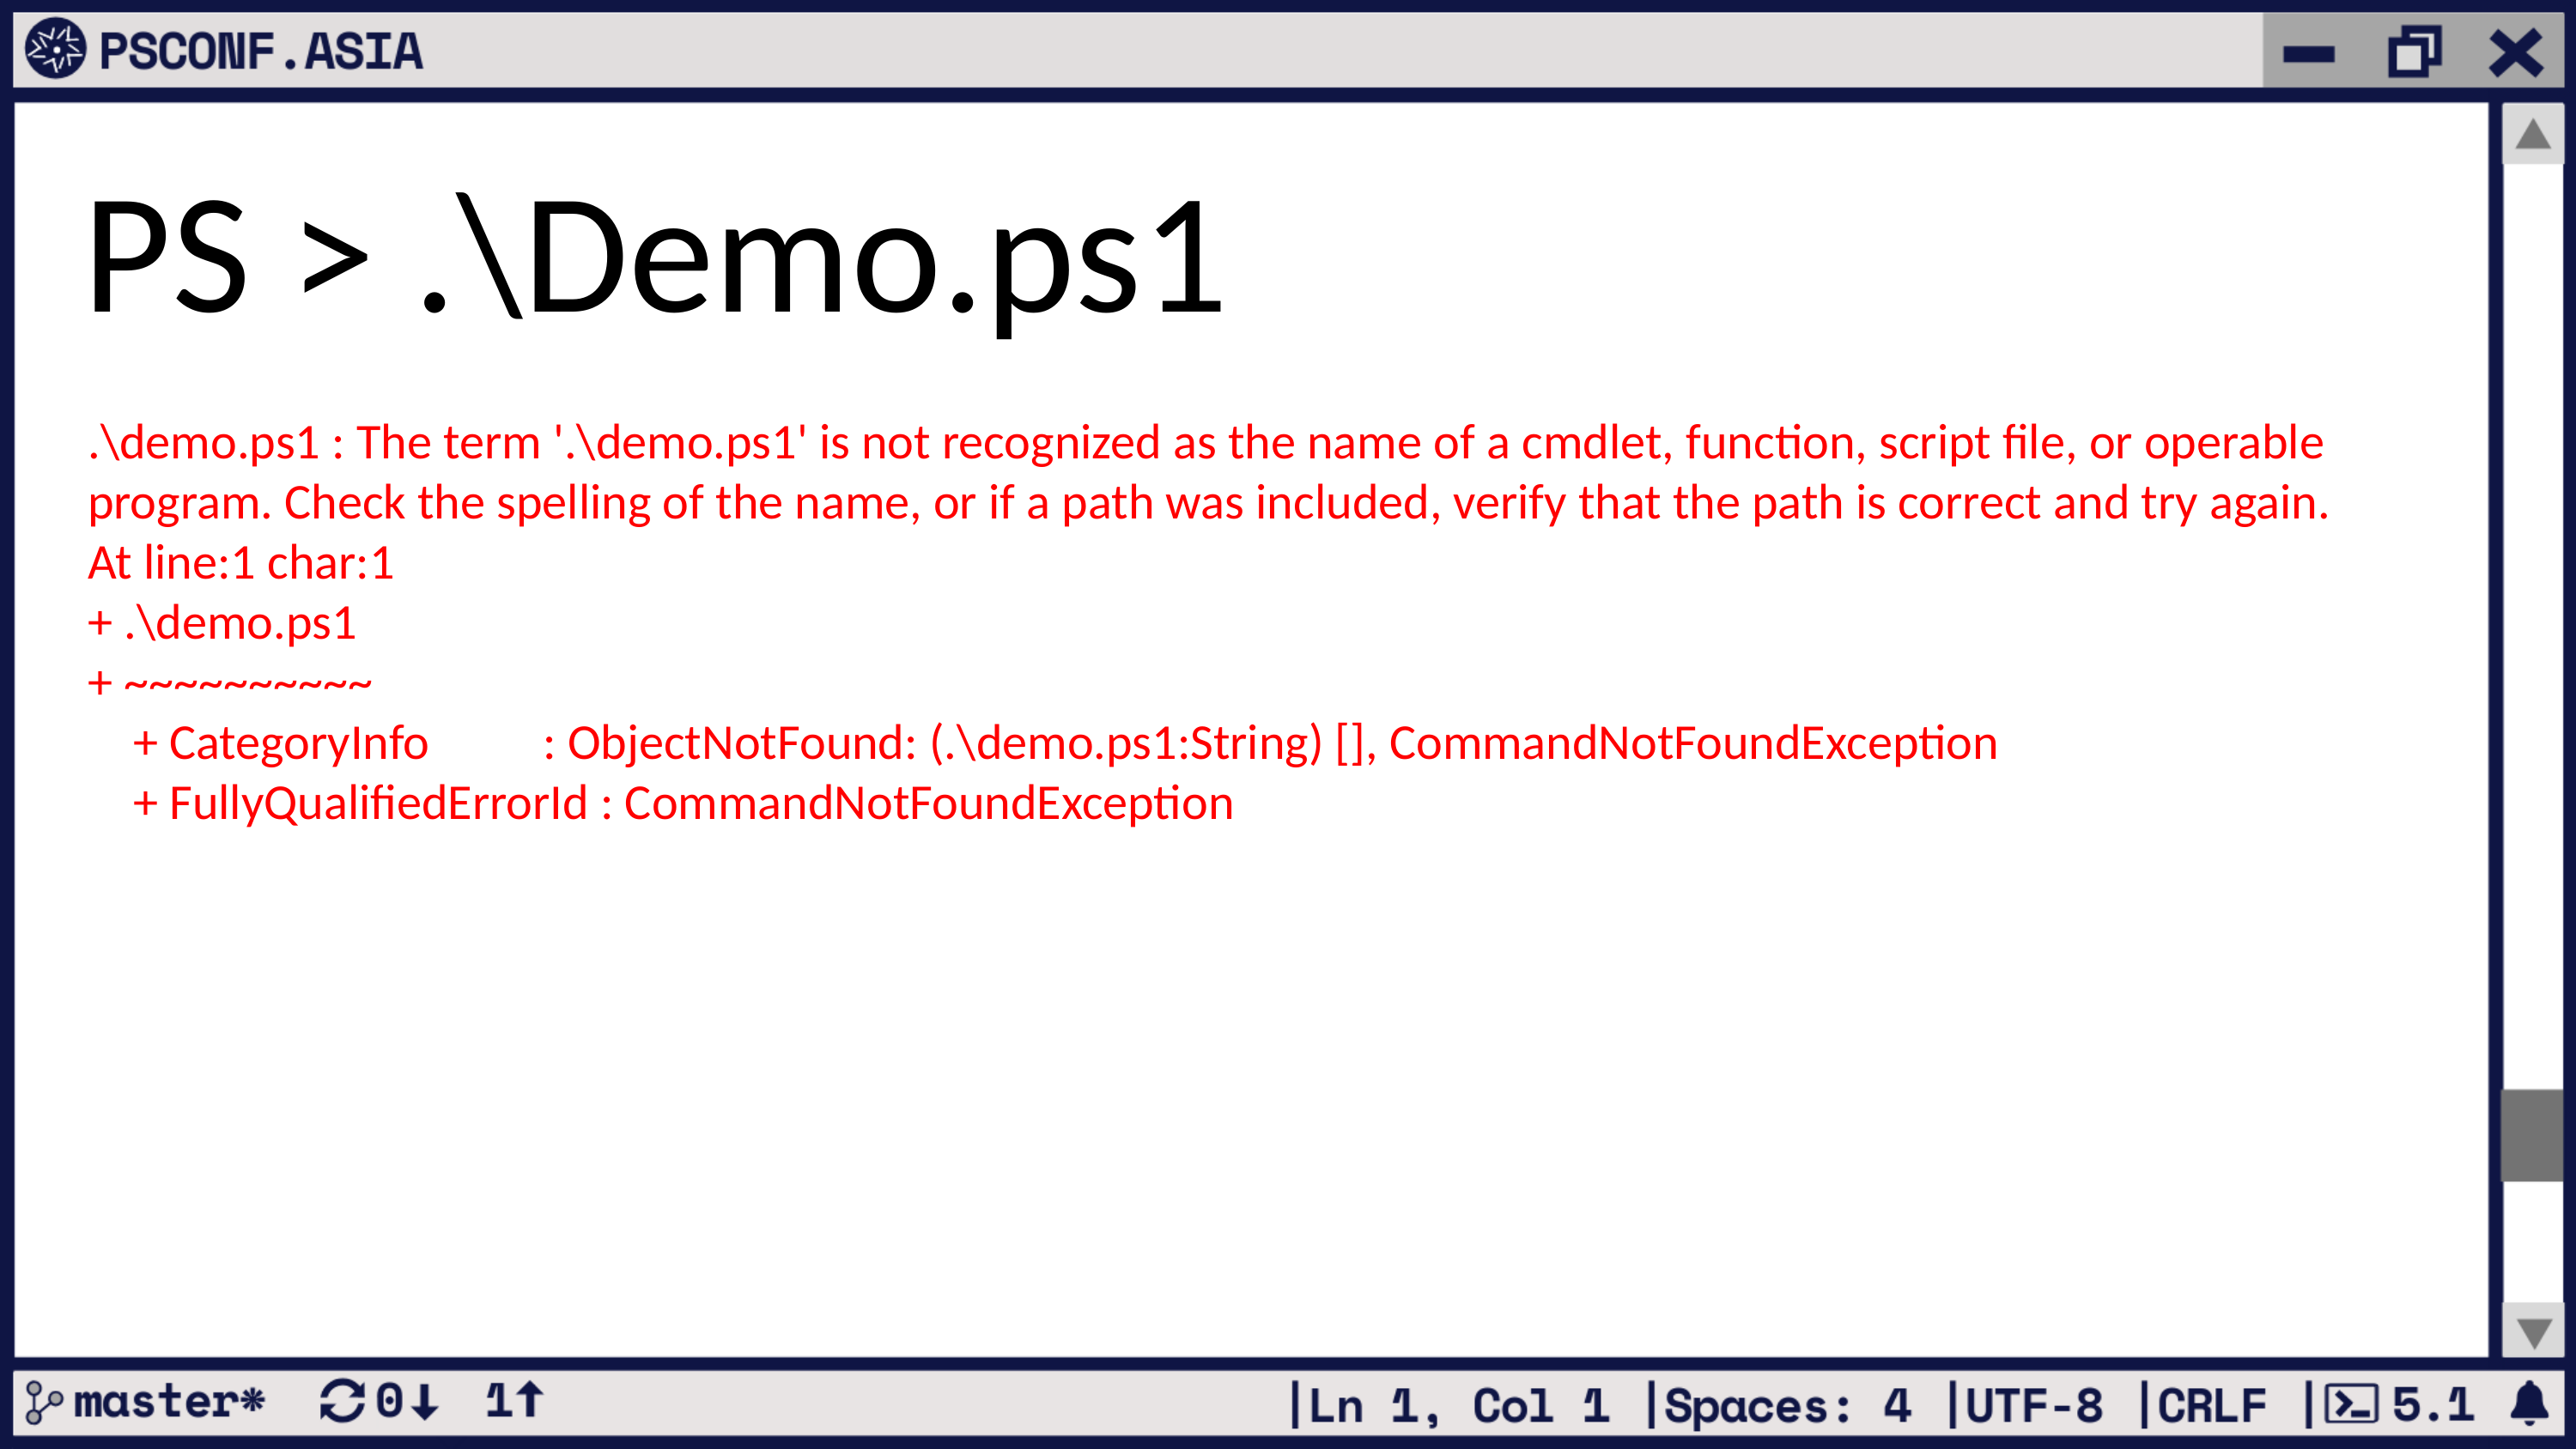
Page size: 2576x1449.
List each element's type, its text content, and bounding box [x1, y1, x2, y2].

text_box .\demo.ps1 : The term '.\demo.ps1' is not recognized as the name of a cmdlet, function, script file, or operable program. Check the spelling of the name, or if a path was included, verify that the path is correct and try again. At line:1 char:1 + .\demo.ps1 + ~~~~~~~~~~ + CategoryInfo : ObjectNotFound: (.\demo.ps1:String) [], CommandNotFoundException + FullyQualifiedErrorId : CommandNotFoundException [75, 402, 2426, 836]
picture [0, 0, 2576, 1449]
text_box PS > .\Demo.ps1 [70, 134, 1242, 353]
